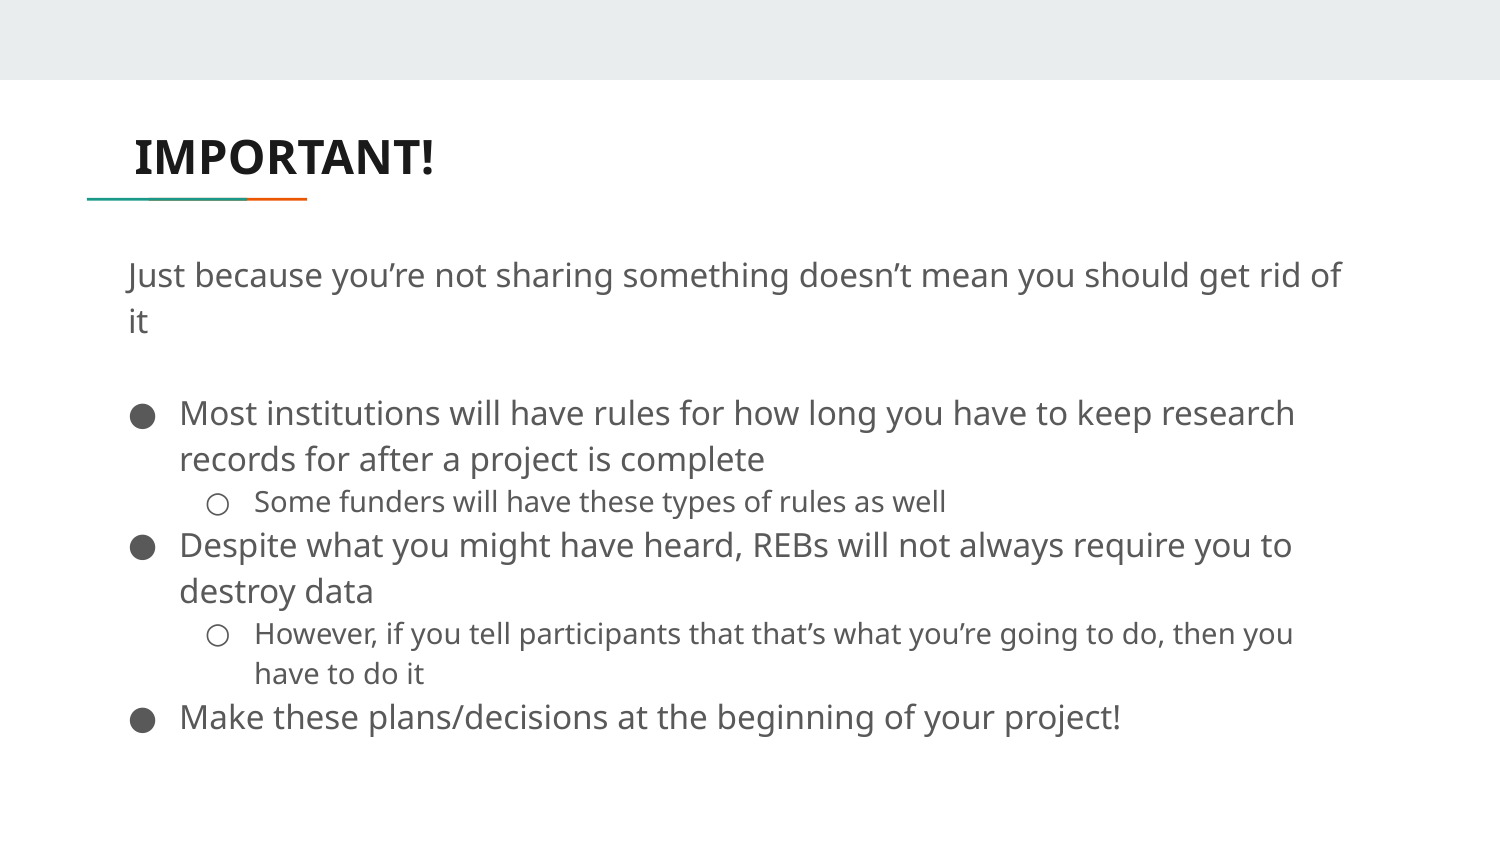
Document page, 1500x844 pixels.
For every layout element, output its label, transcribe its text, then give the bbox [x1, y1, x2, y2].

list Just because you’re not sharing something doesn’t mean you should get rid of it Most institutions will have rules for how long you have to keep research records for after a project is complete Some funders will have these types of rules as well Despite what you might have heard, REBs will not always require you to destroy data However, if you tell participants that that’s what you’re going to do, then you have to do it Make these plans/decisions at the beginning of your project! [89, 233, 1381, 776]
title IMPORTANT! [119, 112, 1381, 201]
